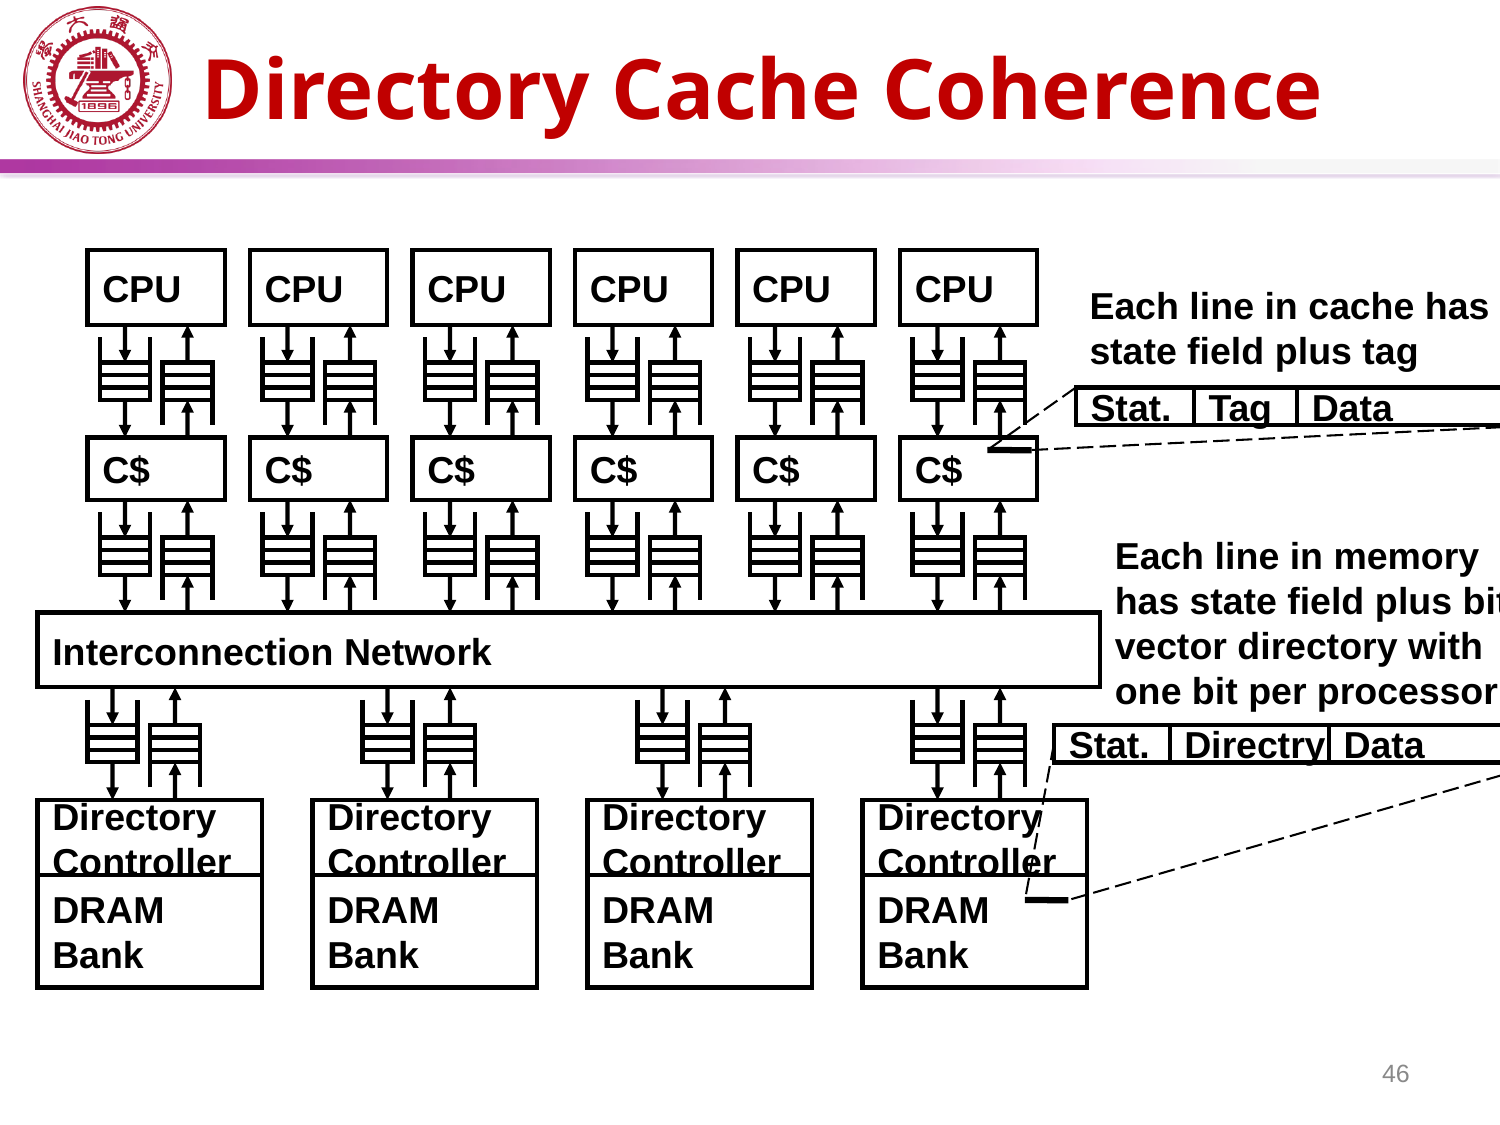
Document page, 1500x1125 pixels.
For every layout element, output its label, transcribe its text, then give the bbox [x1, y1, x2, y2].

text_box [737, 249, 876, 613]
picture [0, 6, 1500, 179]
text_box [1024, 524, 1500, 901]
title Directory Cache Coherence [186, 0, 1472, 172]
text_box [587, 687, 813, 988]
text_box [87, 249, 226, 613]
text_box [574, 249, 713, 613]
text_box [987, 274, 1500, 451]
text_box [312, 687, 538, 988]
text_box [249, 249, 388, 613]
text_box Interconnection Network [37, 612, 1019, 688]
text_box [412, 249, 551, 613]
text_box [37, 687, 263, 988]
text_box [899, 249, 1038, 613]
slide_number 46 [1074, 1042, 1425, 1103]
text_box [862, 687, 1088, 988]
